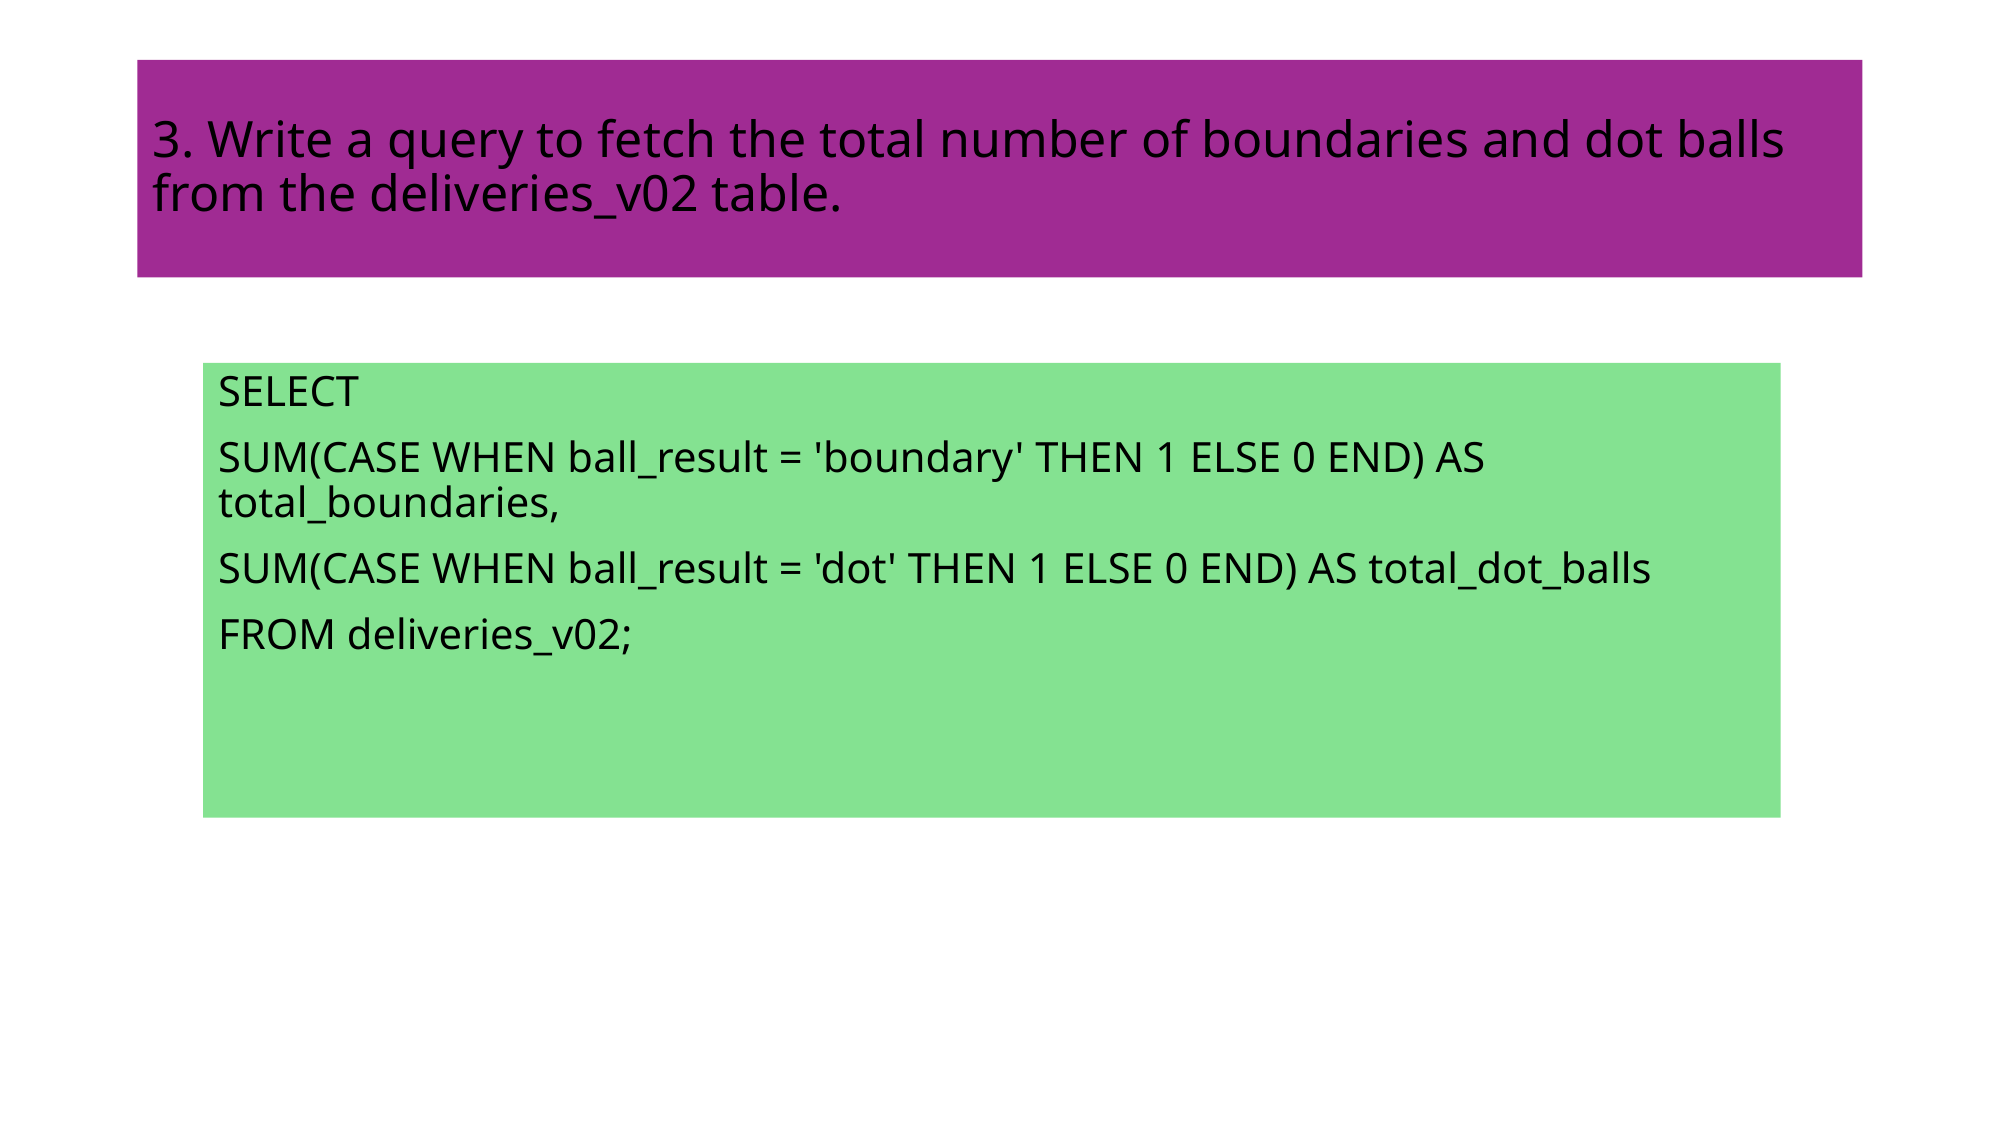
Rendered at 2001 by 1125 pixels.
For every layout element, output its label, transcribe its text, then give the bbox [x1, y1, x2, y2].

chart [1011, 298, 1863, 1014]
title 3. Write a query to fetch the total number of boundaries and dot balls from the deliveries_v02 table. [137, 59, 1863, 278]
list SELECT SUM(CASE WHEN ball_result = 'boundary' THEN 1 ELSE 0 END) AS total_boundaries, SUM(CASE WHEN ball_result = 'dot' THEN 1 ELSE 0 END) AS total_dot_balls FROM deliveries_v02; [203, 362, 1011, 818]
